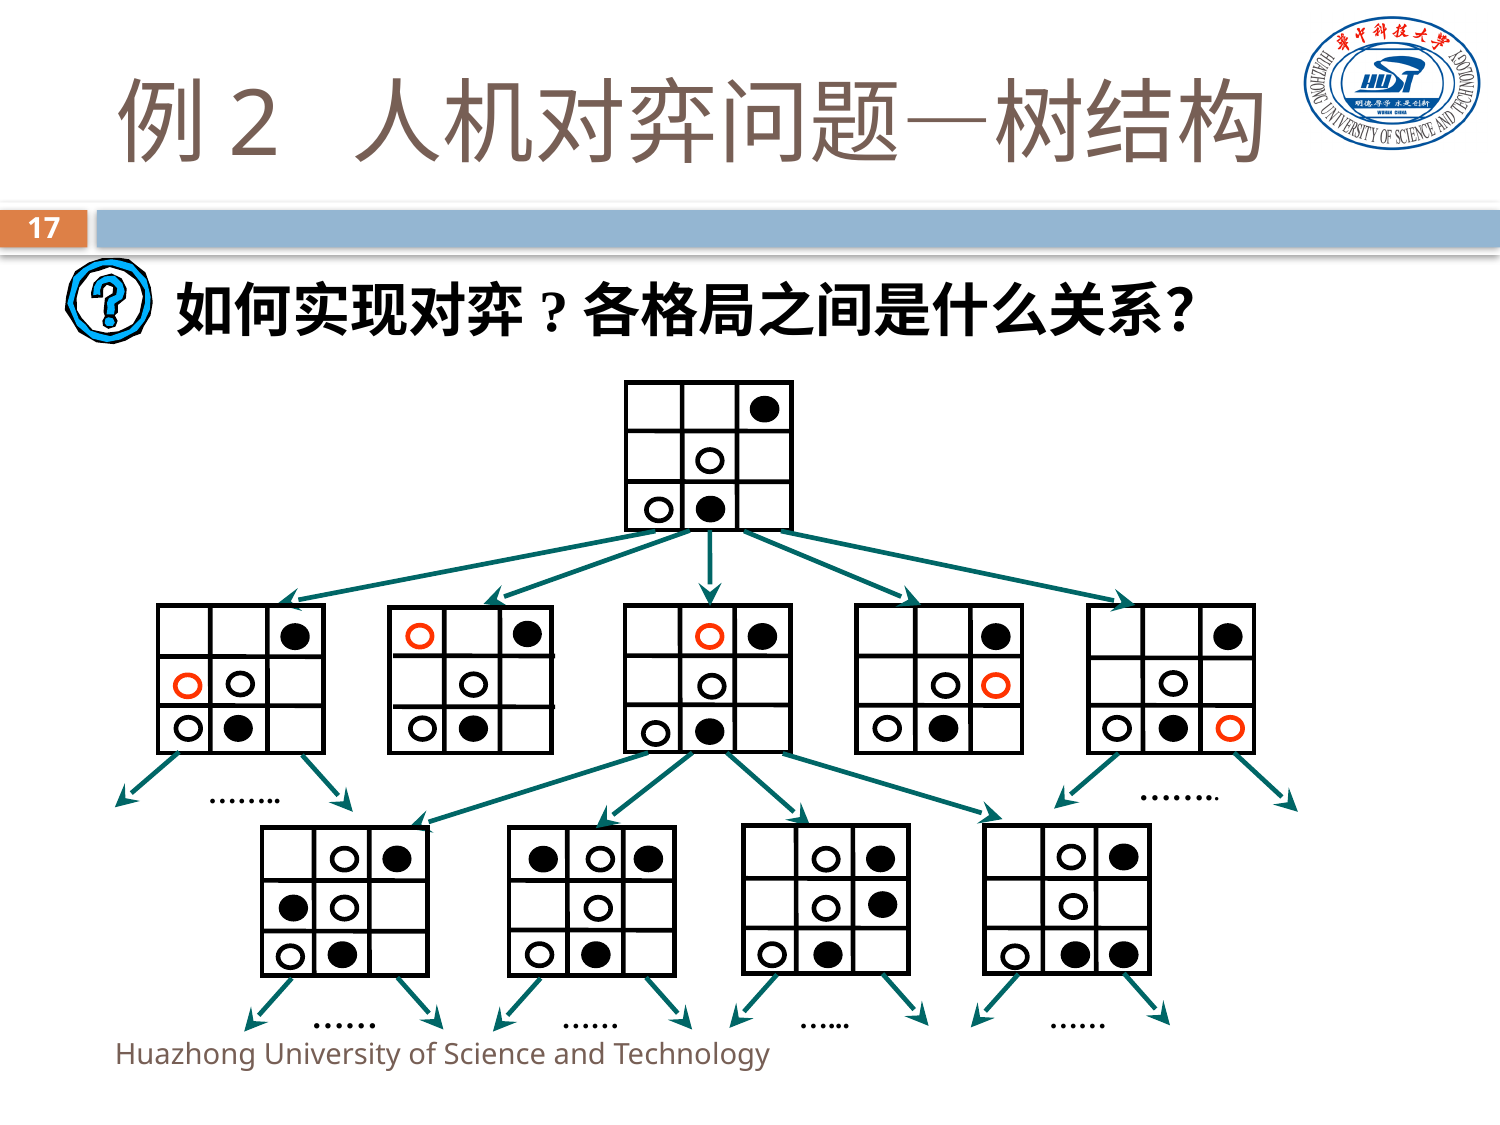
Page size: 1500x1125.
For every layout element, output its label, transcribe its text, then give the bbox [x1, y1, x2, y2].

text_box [780, 530, 1255, 750]
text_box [625, 382, 792, 528]
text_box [743, 530, 779, 749]
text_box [389, 530, 622, 749]
footer Huazhong University of Science and Technology [99, 1024, 990, 1085]
slide_number 17 [0, 208, 88, 249]
title 例2 人机对弈问题—树结构 [100, 37, 1438, 200]
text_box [624, 529, 744, 749]
picture [1299, 12, 1488, 153]
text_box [64, 257, 1337, 351]
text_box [157, 530, 387, 750]
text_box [114, 751, 1299, 1036]
